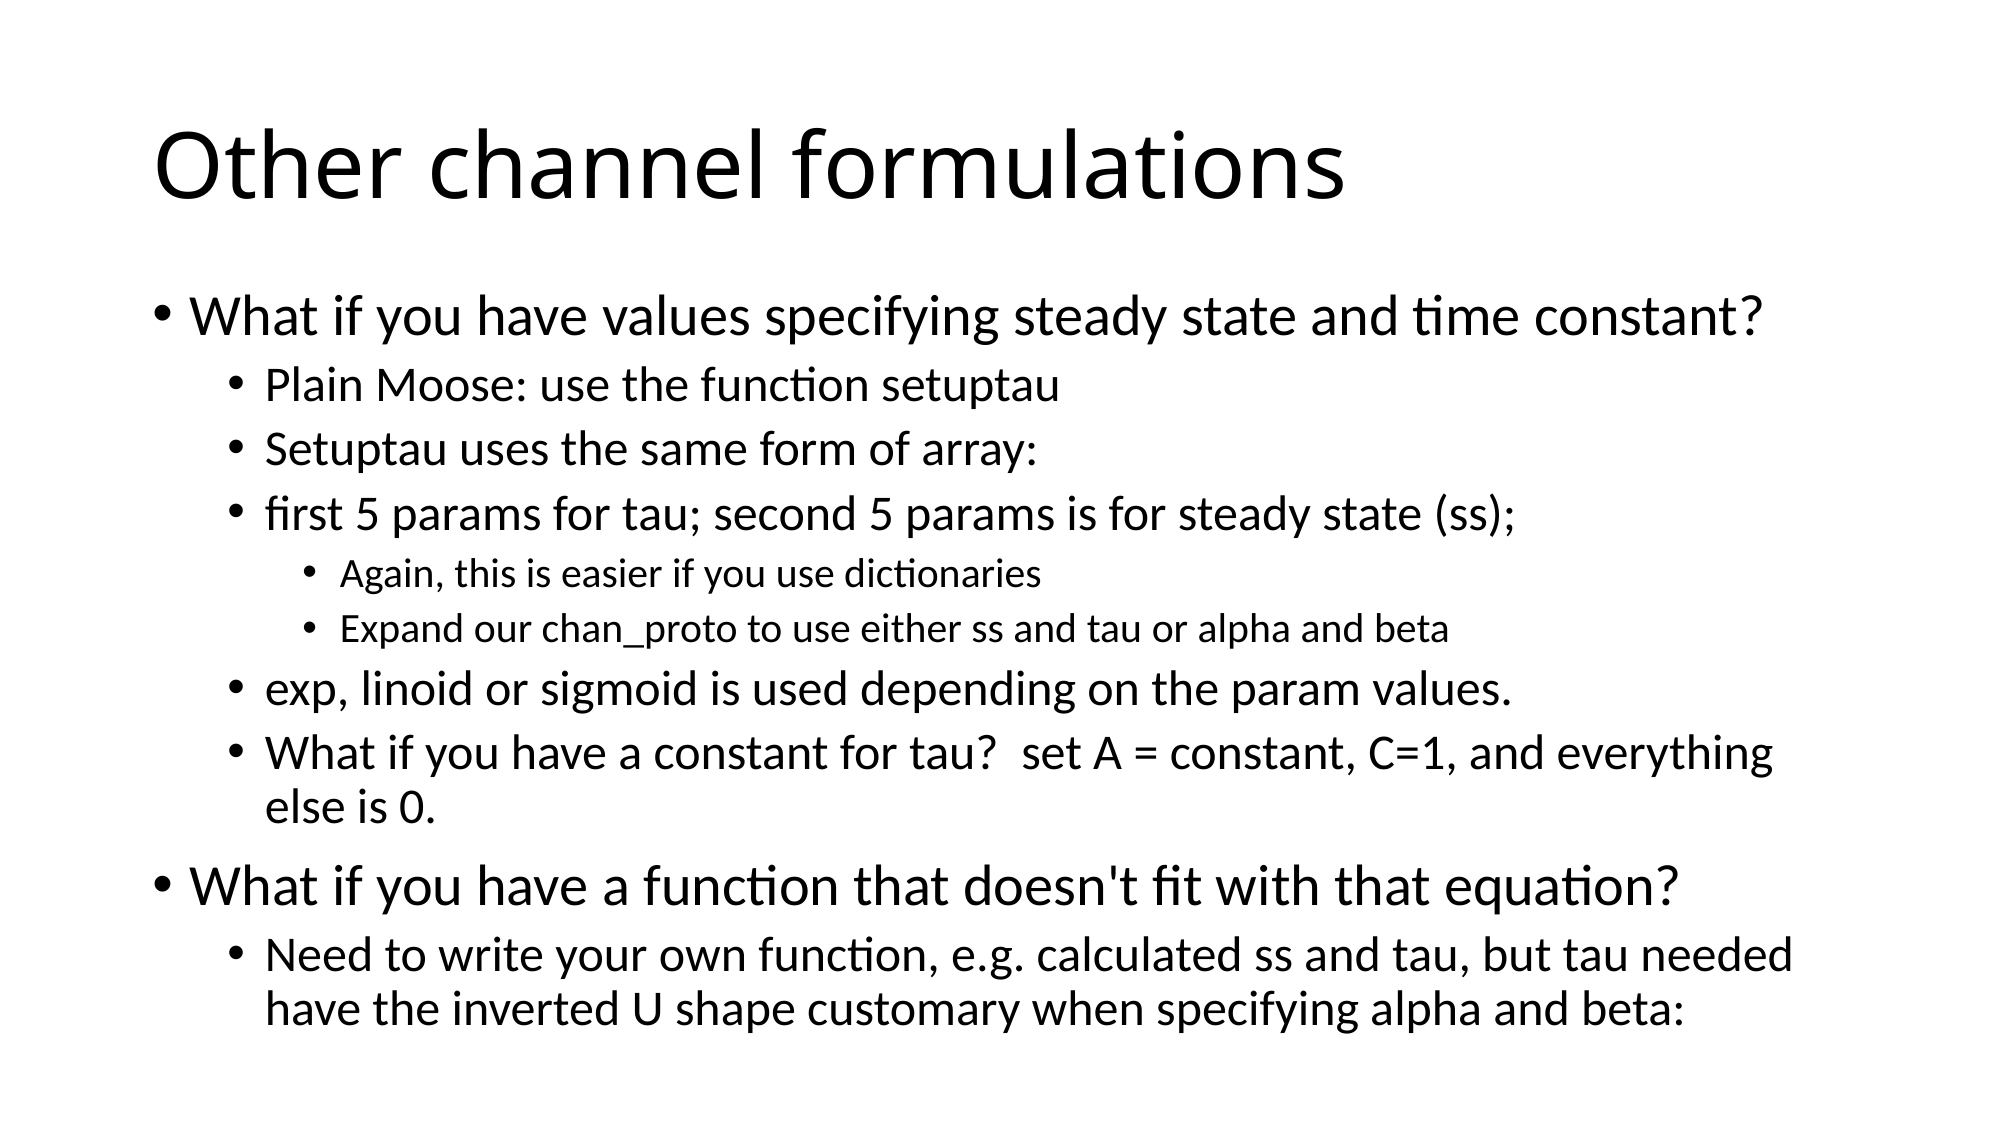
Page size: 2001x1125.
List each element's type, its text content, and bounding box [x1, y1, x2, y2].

list What if you have values specifying steady state and time constant? Plain Moose: use the function setuptau Setuptau uses the same form of array: first 5 params for tau; second 5 params is for steady state (ss); Again, this is easier if you use dictionaries Expand our chan_proto to use either ss and tau or alpha and beta exp, linoid or sigmoid is used depending on the param values. What if you have a constant for tau? set A = constant, C=1, and everything else is 0. What if you have a function that doesn't fit with that equation? Need to write your own function, e.g. calculated ss and tau, but tau needed have the inverted U shape customary when specifying alpha and beta: [137, 277, 1863, 1058]
title Other channel formulations [137, 59, 1863, 277]
